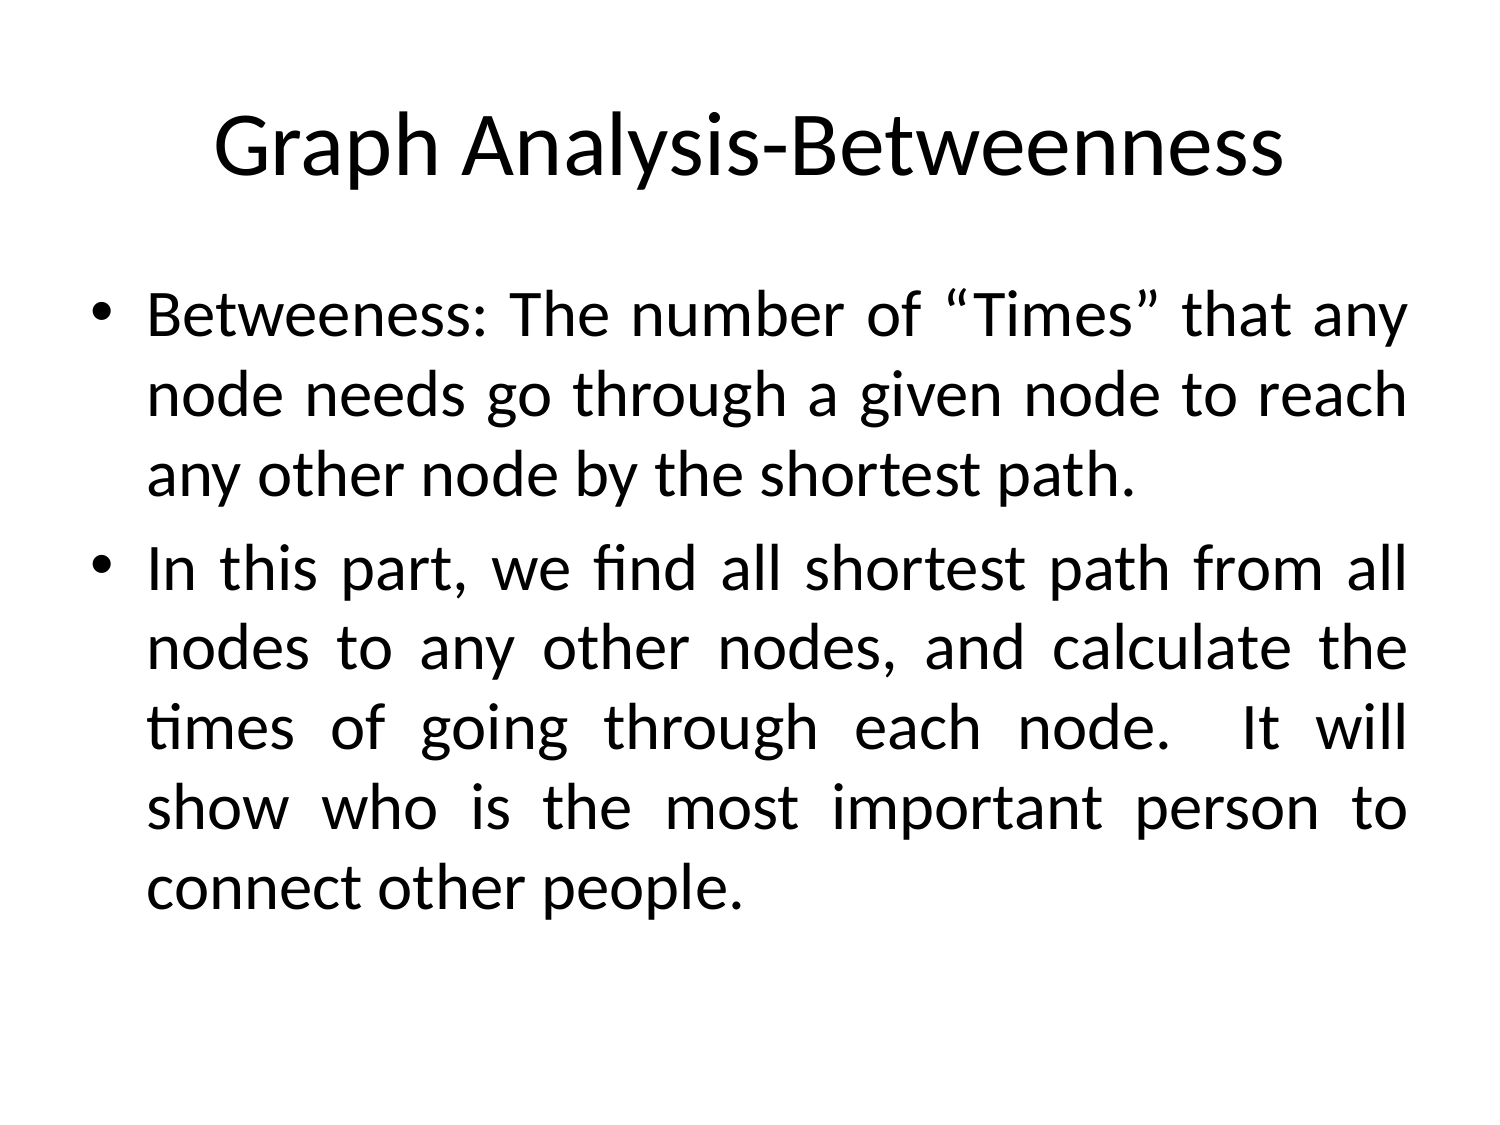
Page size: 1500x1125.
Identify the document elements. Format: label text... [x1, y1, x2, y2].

title Graph Analysis-Betweenness [75, 45, 1425, 233]
list Betweeness: The number of “Times” that any node needs go through a given node to reach any other node by the shortest path. In this part, we find all shortest path from all nodes to any other nodes, and calculate the times of going through each node. It will show who is the most important person to connect other people. [75, 262, 1425, 1005]
